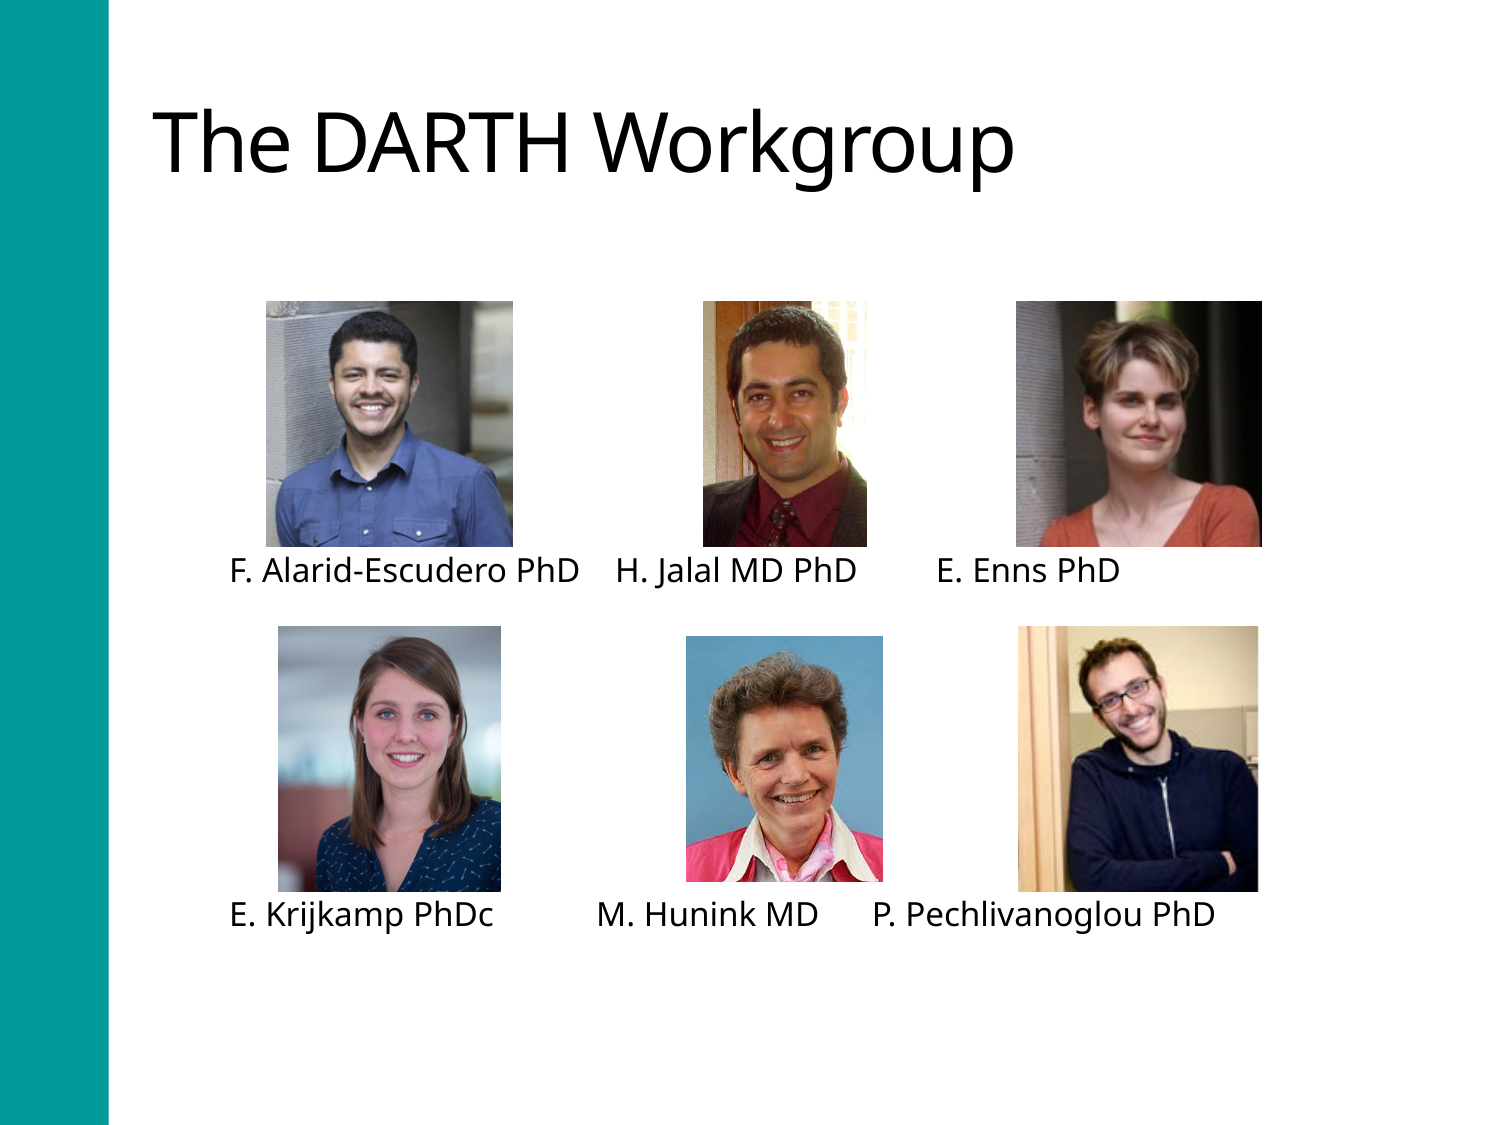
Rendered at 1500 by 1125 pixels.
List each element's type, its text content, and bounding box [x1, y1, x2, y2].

picture [1017, 625, 1261, 893]
list F. Alarid-Escudero PhD H. Jalal MD PhD E. Enns PhD E. Krijkamp PhDc M. Hunink MD P. Pechlivanoglou PhD [172, 387, 1423, 1125]
picture [277, 625, 502, 893]
picture [266, 300, 513, 548]
picture [702, 300, 867, 548]
title The DARTH Workgroup [137, 45, 1388, 233]
picture [1015, 300, 1263, 548]
picture [685, 635, 884, 883]
